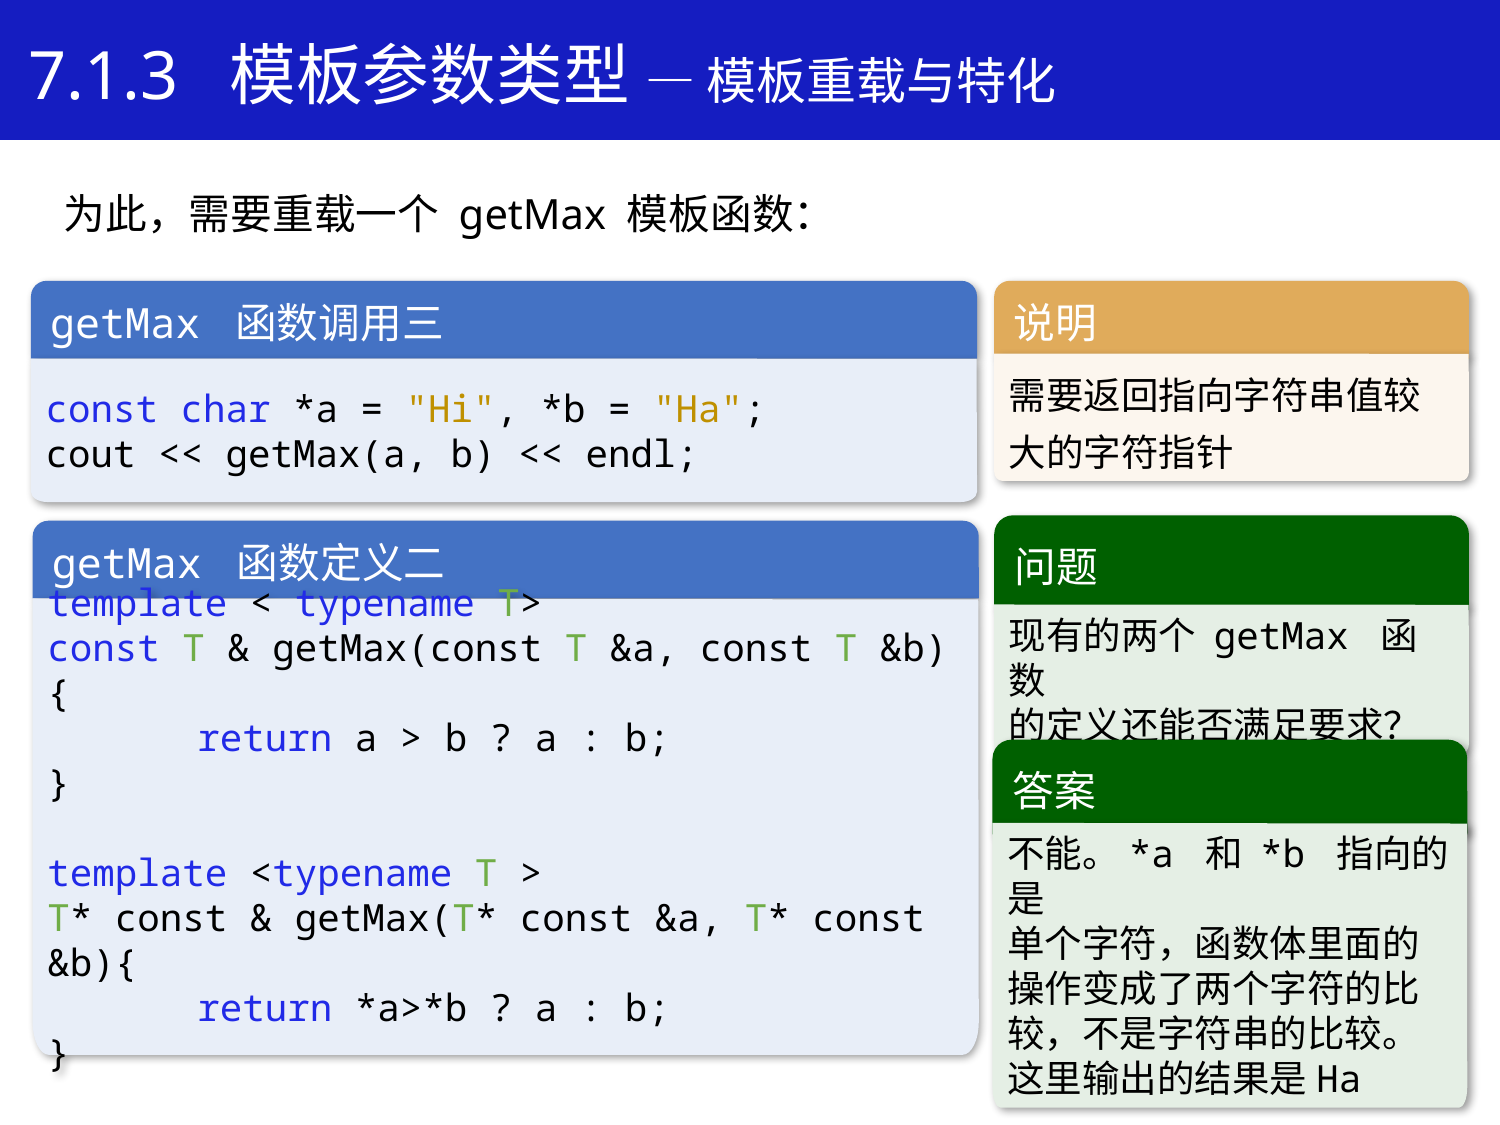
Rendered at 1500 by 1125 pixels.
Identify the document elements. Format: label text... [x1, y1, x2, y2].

text_box 7.1.3 模板参数类型 — 模板重载与特化 [13, 25, 1411, 121]
text_box 为此，需要重载一个 getMax 模板函数： [48, 180, 996, 245]
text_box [992, 739, 1468, 1066]
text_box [30, 280, 978, 503]
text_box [32, 520, 979, 1055]
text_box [994, 280, 1469, 478]
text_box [994, 515, 1469, 711]
